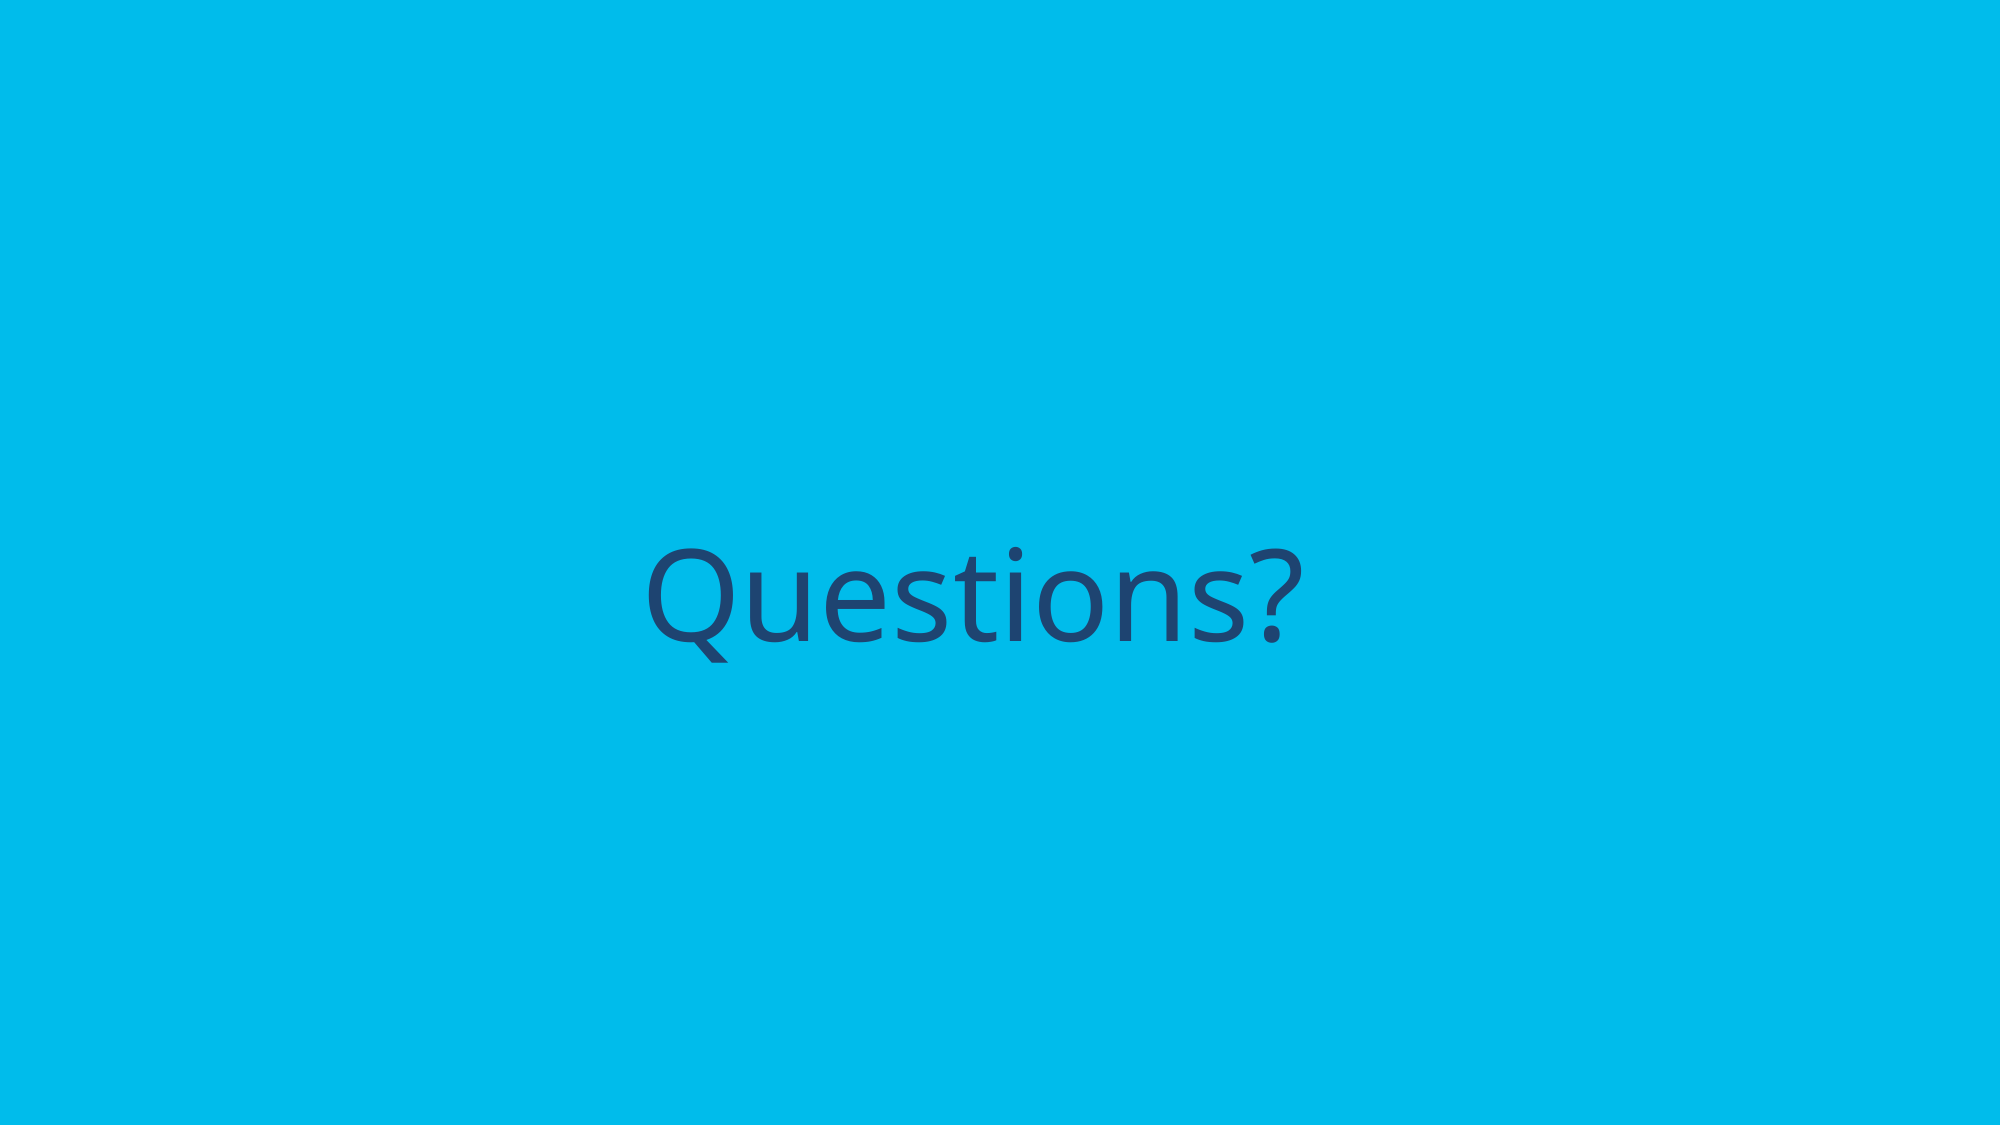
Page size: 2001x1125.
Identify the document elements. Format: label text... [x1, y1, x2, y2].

title Questions? [142, 448, 1805, 677]
